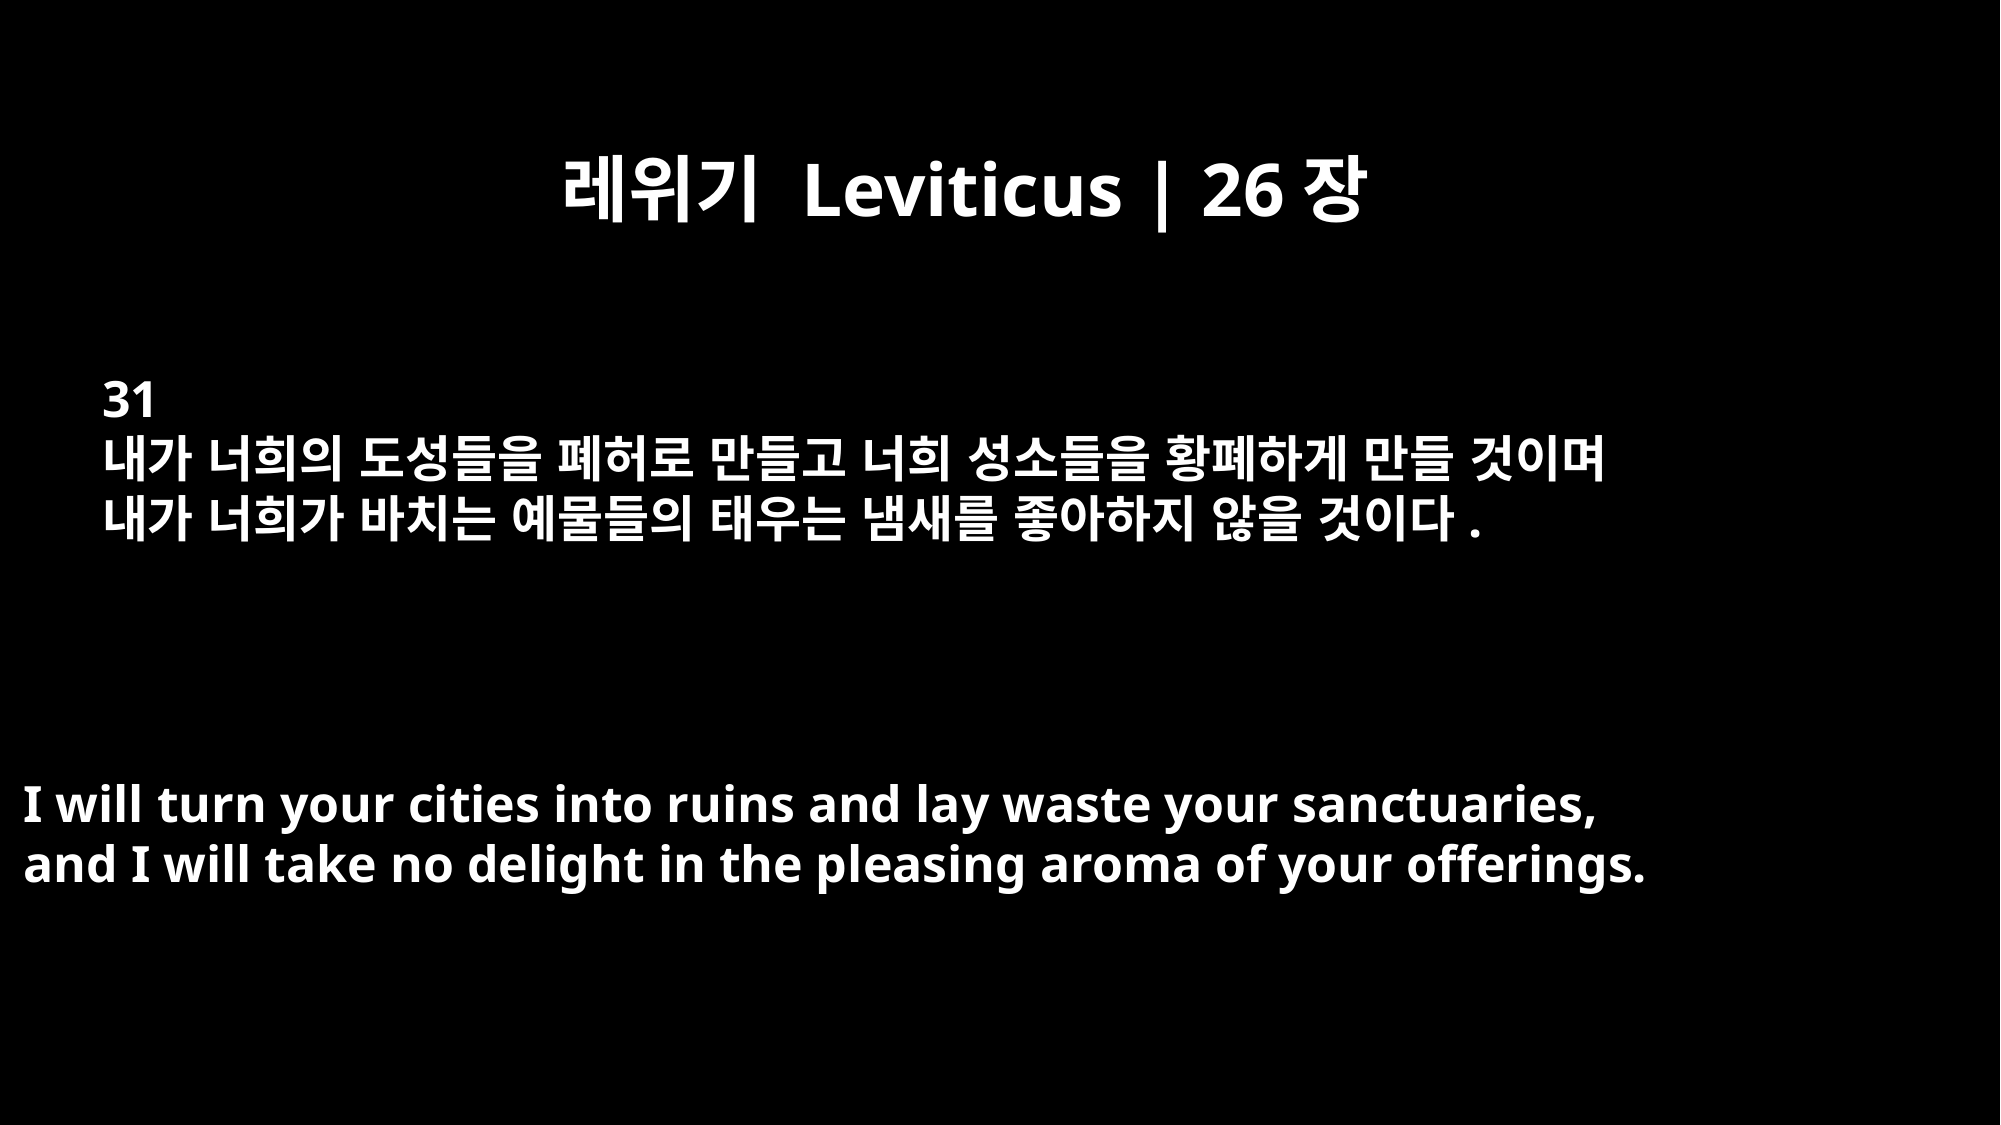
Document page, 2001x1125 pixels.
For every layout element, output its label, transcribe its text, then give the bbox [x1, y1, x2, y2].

text_box 31 내가 너희의 도성들을 폐허로 만들고 너희 성소들을 황폐하게 만들 것이며 내가 너희가 바치는 예물들의 태우는 냄새를 좋아하지 않을 것이다. [87, 359, 1638, 555]
text_box I will turn your cities into ruins and lay waste your sanctuaries, and I will take no delight in the pleasing aroma of your offerings. [8, 764, 1663, 900]
text_box 레위기 Leviticus | 26장 [546, 136, 1386, 239]
